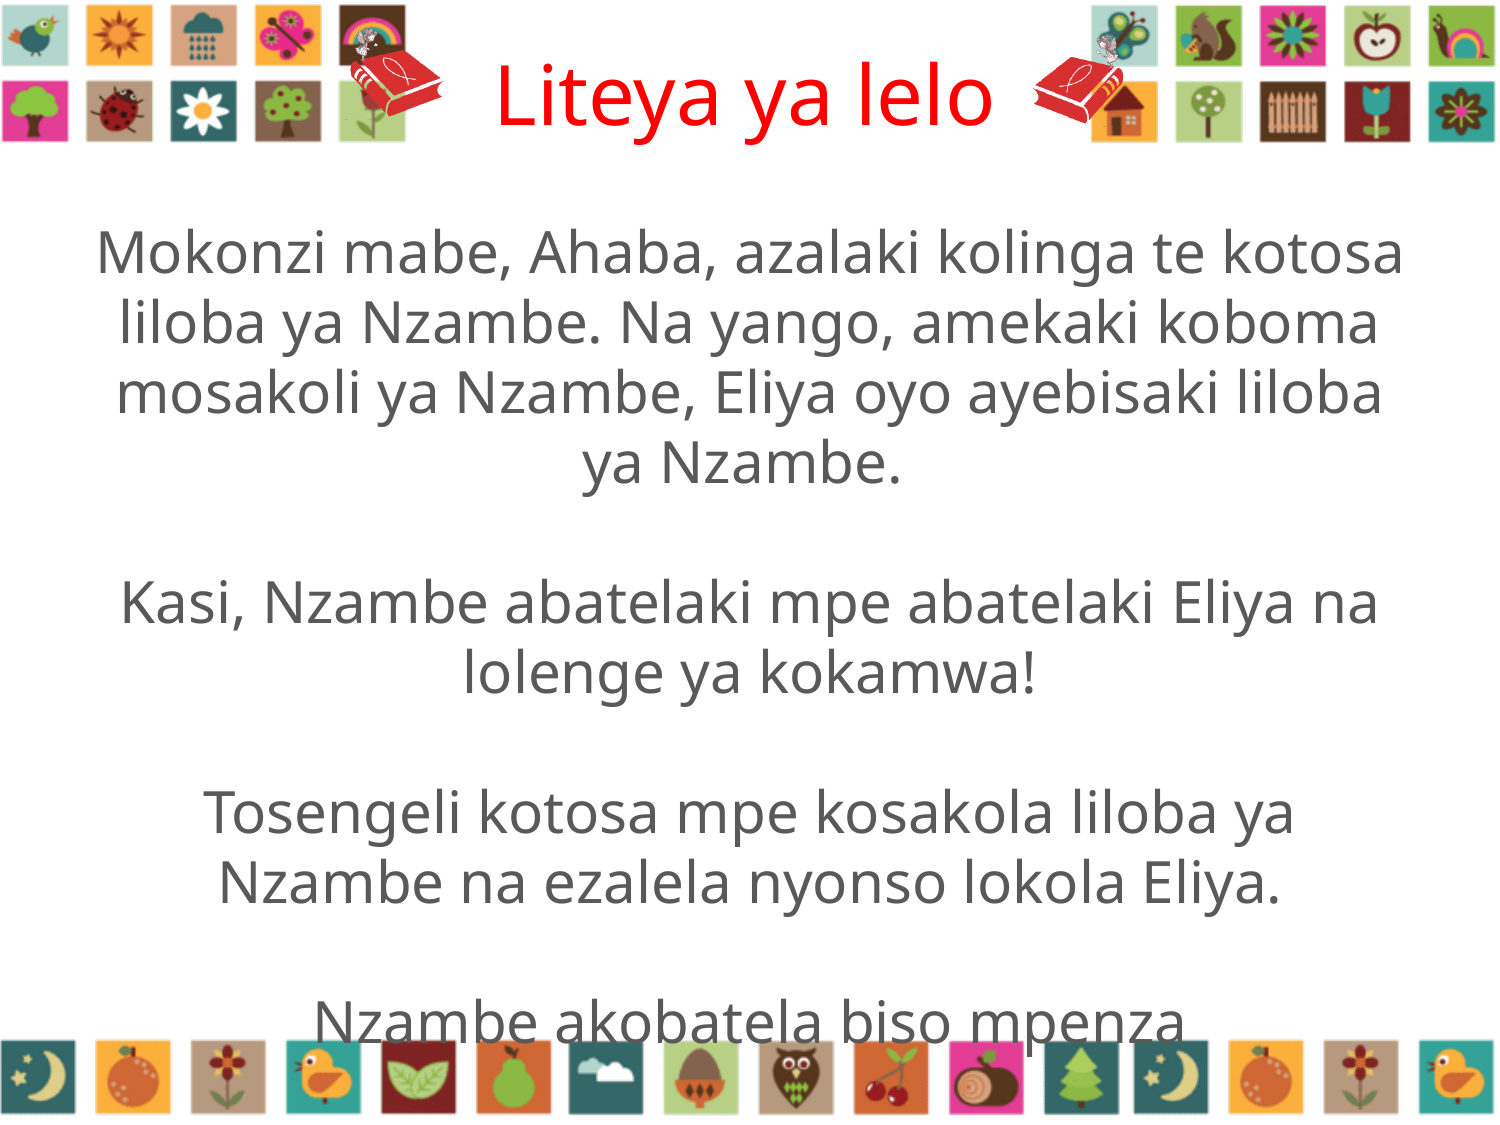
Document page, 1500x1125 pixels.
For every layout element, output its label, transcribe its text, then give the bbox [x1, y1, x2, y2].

picture [0, 3, 475, 150]
text_box Mokonzi mabe, Ahaba, azalaki kolinga te kotosa liloba ya Nzambe. Na yango, amekaki koboma mosakoli ya Nzambe, Eliya oyo ayebisaki liloba ya Nzambe. Kasi, Nzambe abatelaki mpe abatelaki Eliya na lolenge ya kokamwa! Tosengeli kotosa mpe kosakola liloba ya Nzambe na ezalela nyonso lokola Eliya. Nzambe akobatela biso mpenza [76, 208, 1424, 1027]
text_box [0, 1028, 1500, 1118]
picture [1001, 3, 1500, 150]
text_box Liteya ya lelo [424, 35, 1078, 150]
